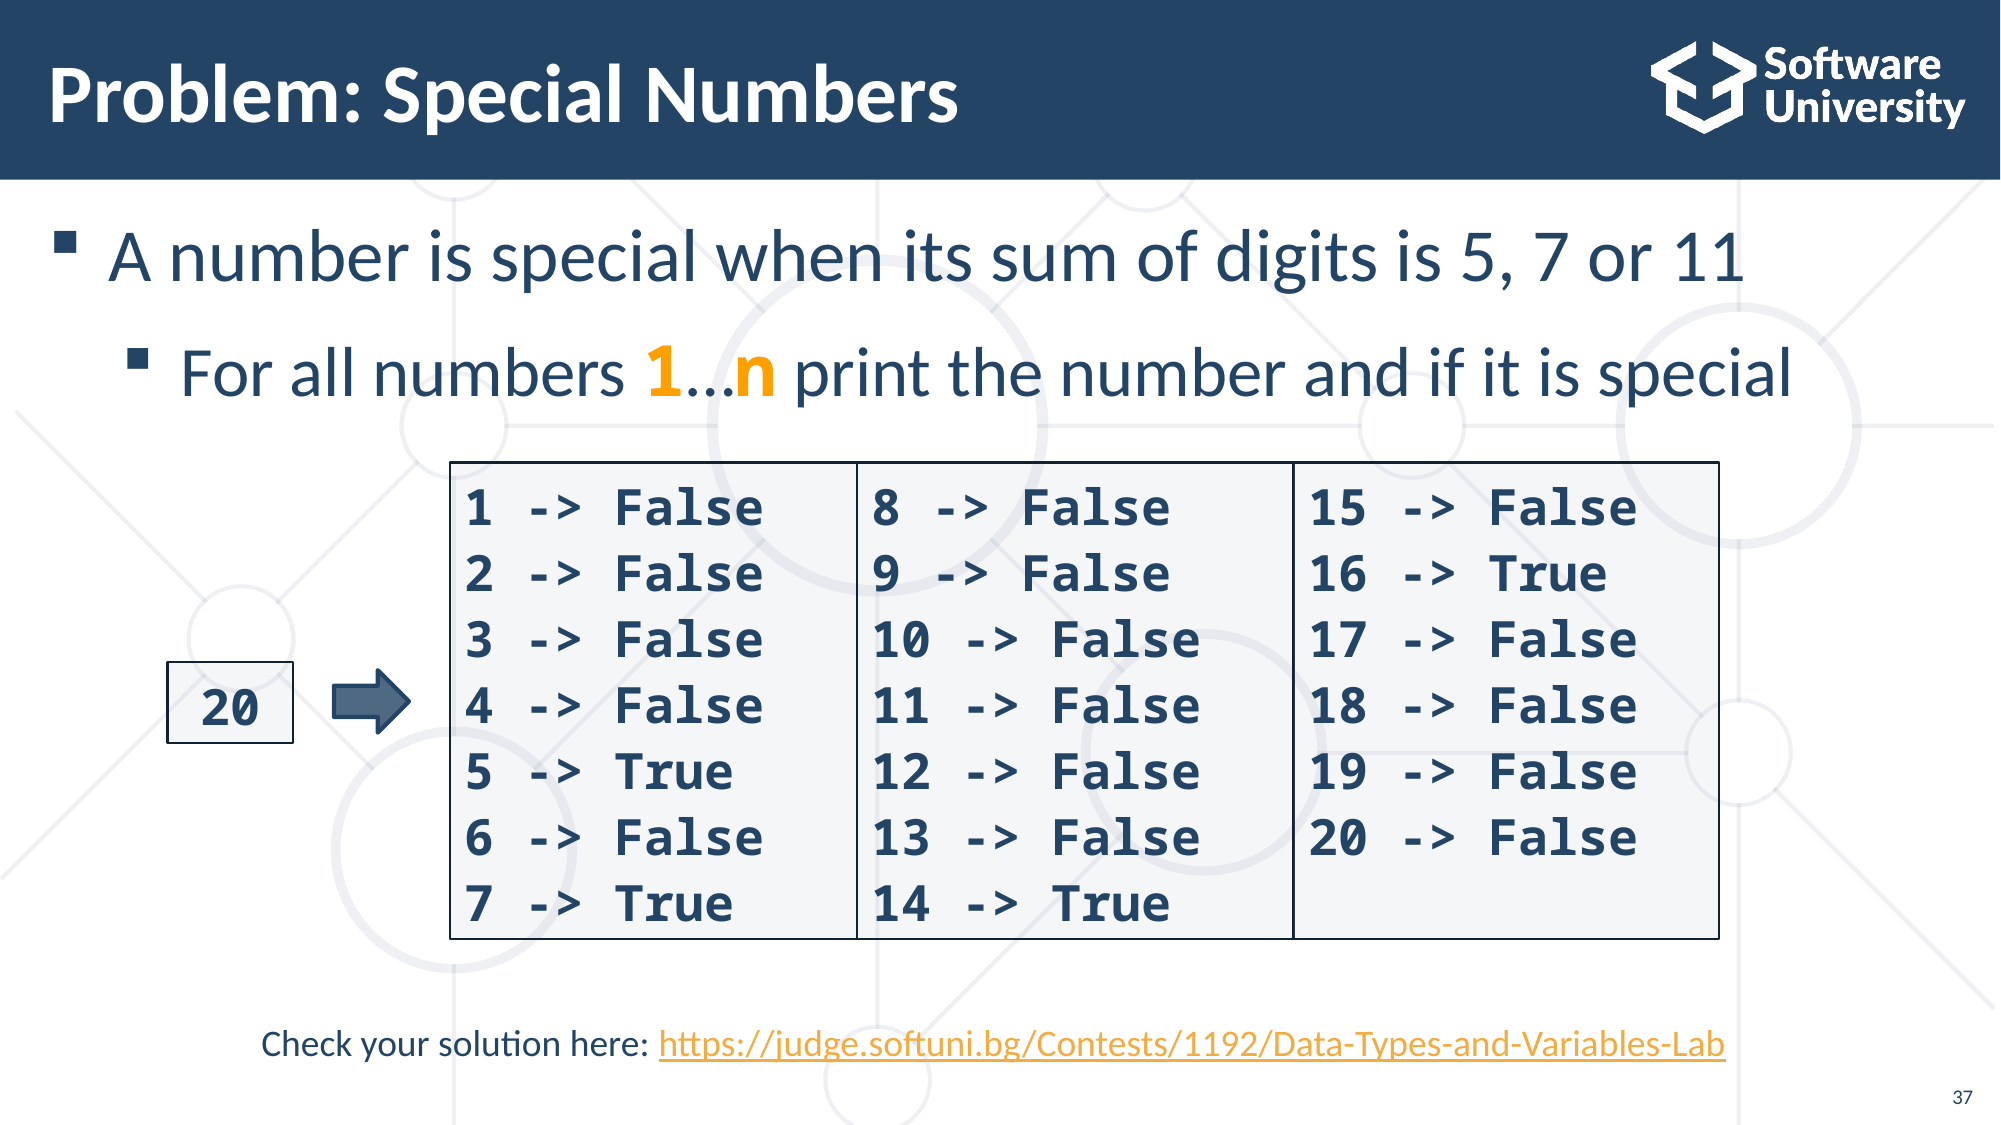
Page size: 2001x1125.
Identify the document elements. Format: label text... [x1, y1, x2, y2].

text_box 8 -> False 9 -> False 10 -> False 11 -> False 12 -> False 13 -> False 14 -> True [856, 462, 1293, 939]
title Problem: Special Numbers [31, 16, 1625, 162]
slide_number 37 [1927, 1067, 1989, 1117]
list A number is special when its sum of digits is 5, 7 or 11 For all numbers 1…n print the number and if it is special [31, 196, 1970, 1104]
picture [1651, 41, 1966, 134]
text_box 1 -> False 2 -> False 3 -> False 4 -> False 5 -> True 6 -> False 7 -> True [450, 462, 856, 939]
text_box [331, 668, 412, 735]
text_box 20 [167, 662, 293, 744]
text_box Check your solution here: https://judge.softuni.bg/Contests/1192/Data-Types-and-Variables-Lab [124, 1011, 1863, 1072]
text_box 15 -> False 16 -> True 17 -> False 18 -> False 19 -> False 20 -> False [1293, 462, 1719, 939]
